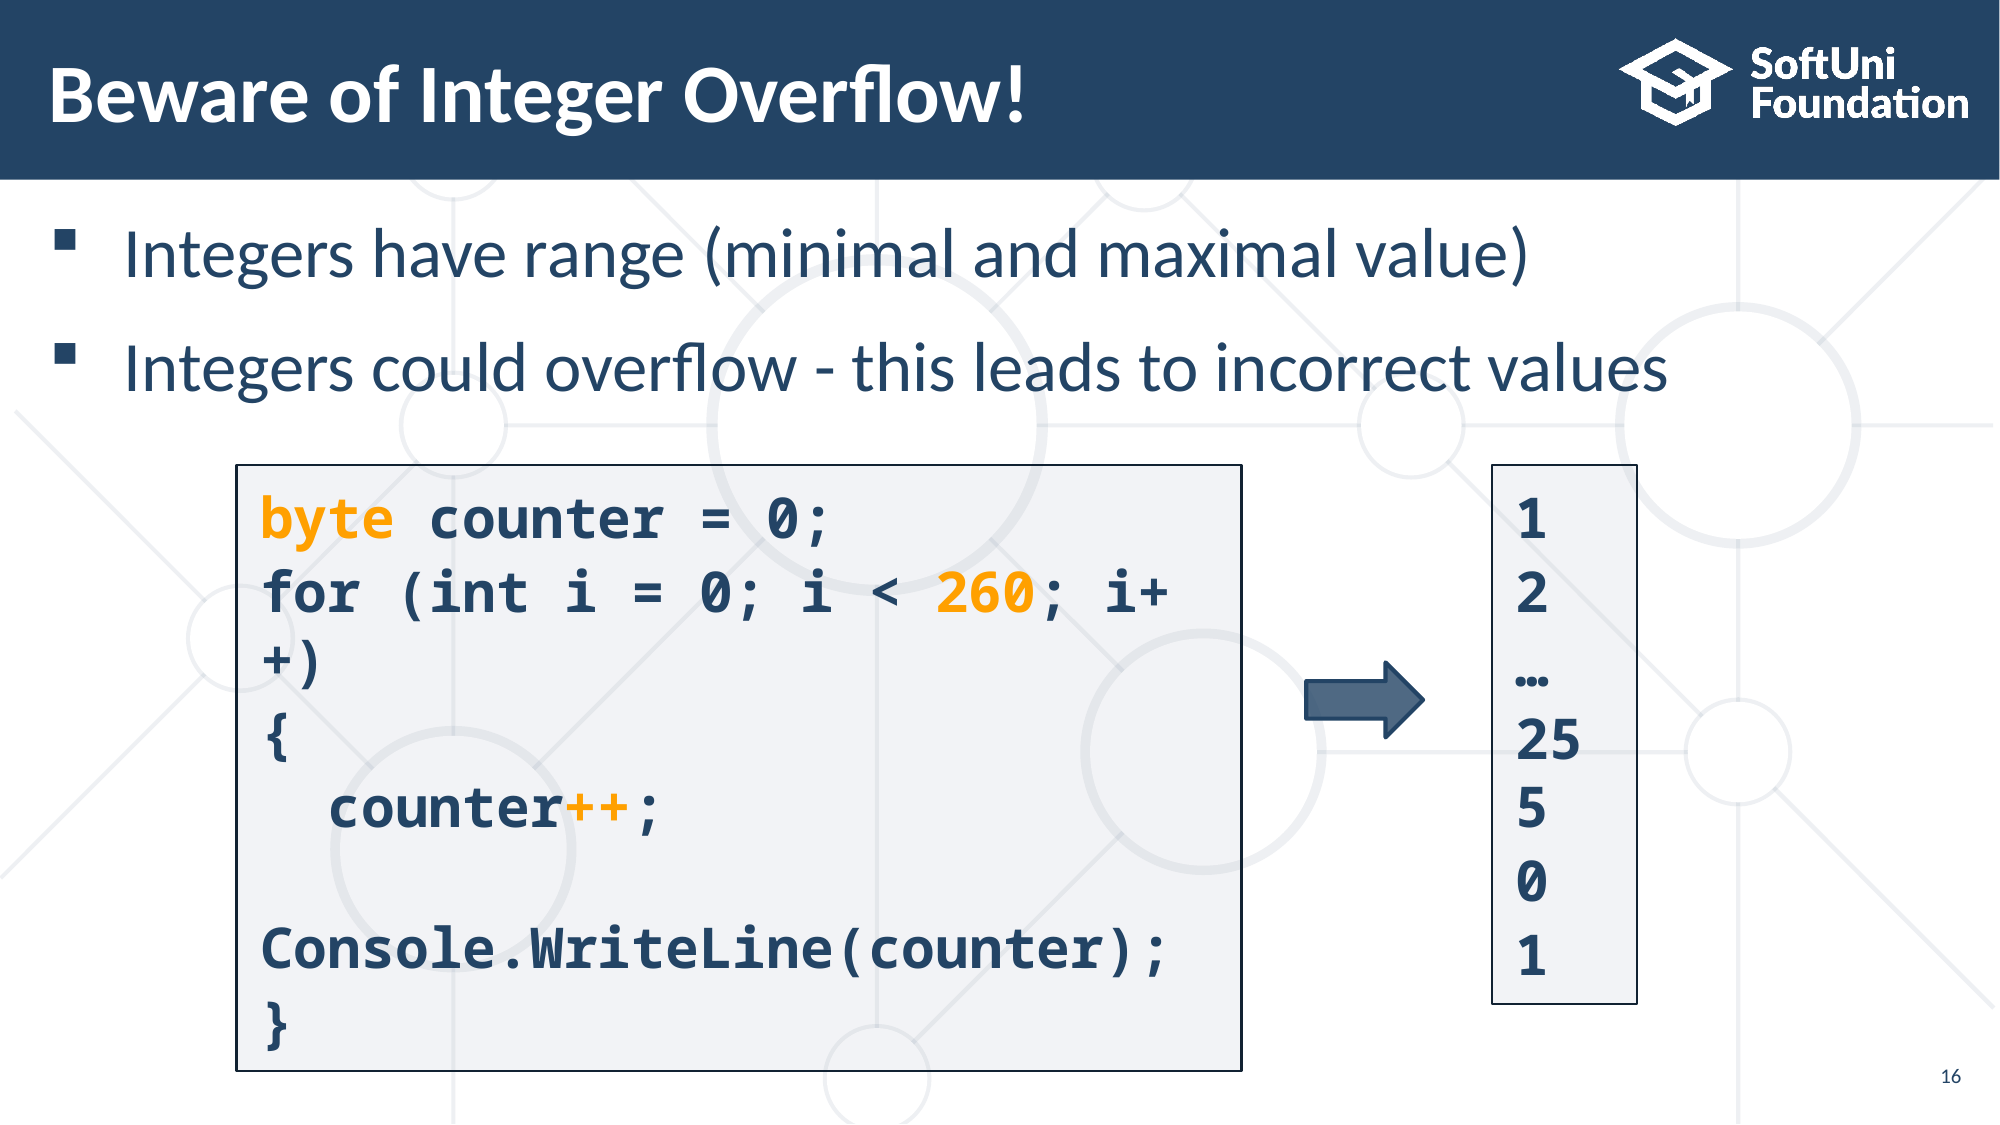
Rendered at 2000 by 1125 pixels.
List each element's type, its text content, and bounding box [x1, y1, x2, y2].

text_box 1 2 … 255 0 1 [1492, 464, 1638, 1004]
slide_number 16 [1896, 1049, 1968, 1101]
title Beware of Integer Overflow! [31, 16, 1591, 162]
picture [1618, 38, 1968, 126]
text_box byte counter = 0; for (int i = 0; i < 260; i++) { counter++; Console.WriteLine(counter); } [236, 464, 1242, 1072]
list Integers have range (minimal and maximal value) Integers could overflow - this leads to incorrect values [31, 196, 1970, 1050]
